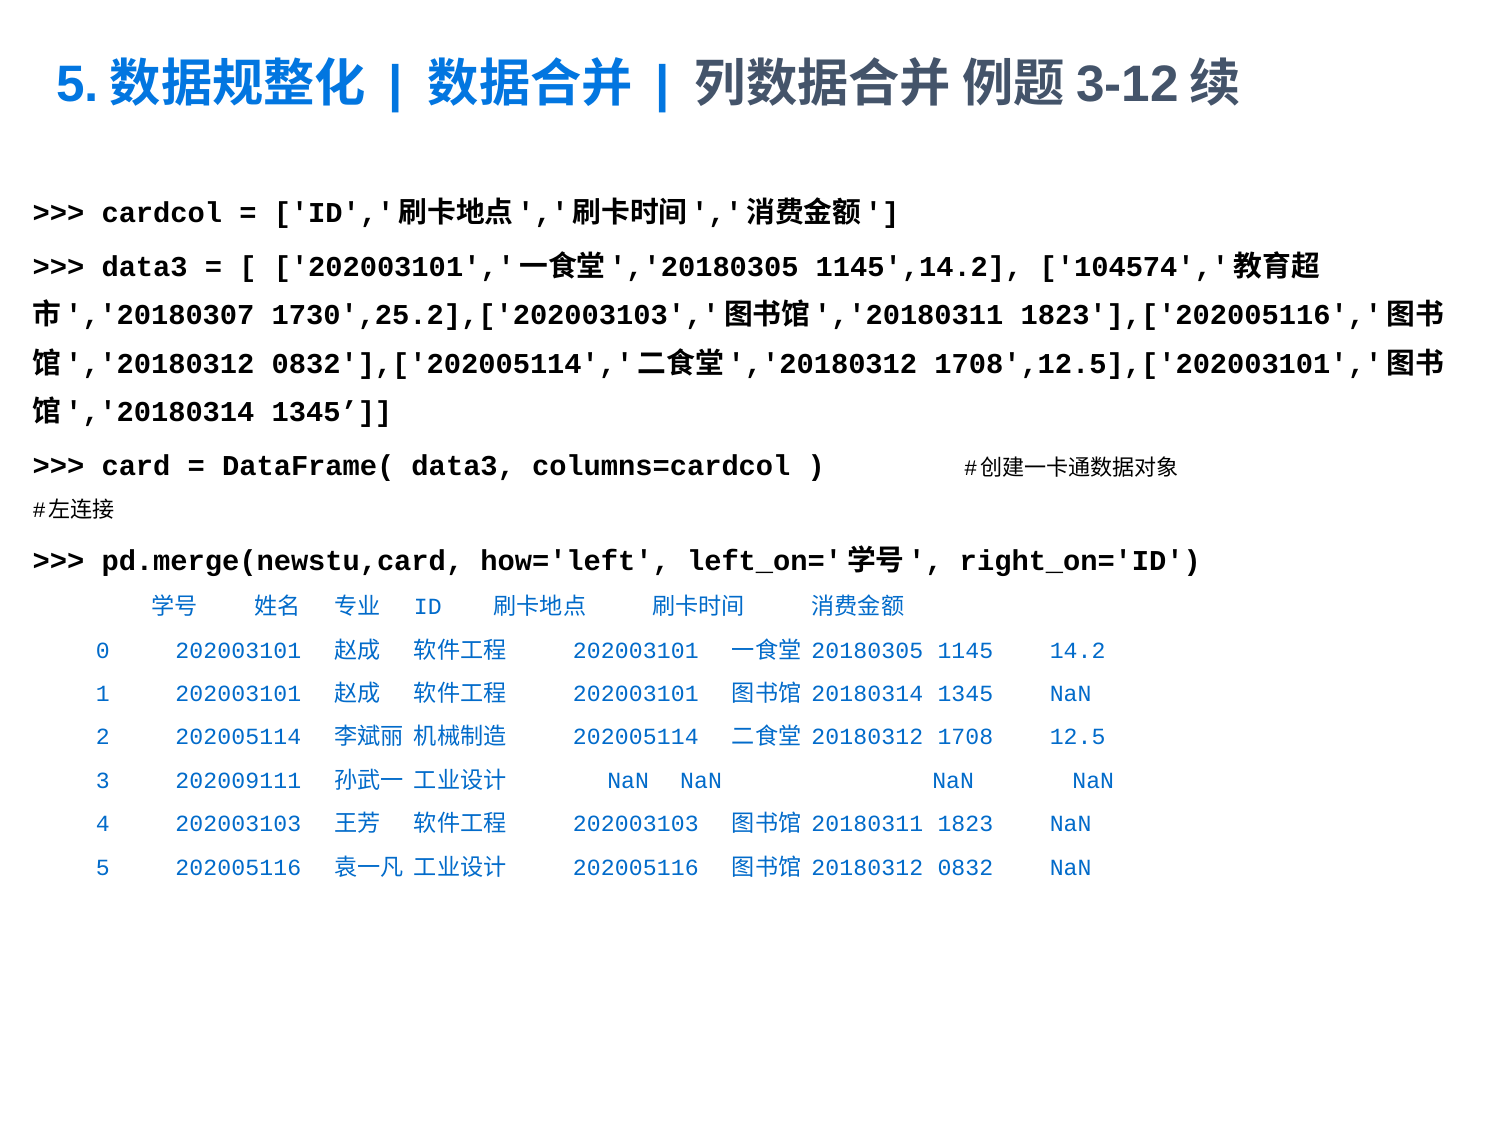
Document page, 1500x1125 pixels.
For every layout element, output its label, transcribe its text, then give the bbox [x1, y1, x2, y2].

list >>> cardcol = ['ID','刷卡地点','刷卡时间','消费金额'] >>> data3 = [ ['202003101','一食堂','20180305 1145',14.2], ['104574','教育超市','20180307 1730',25.2],['202003103','图书馆','20180311 1823'],['202005116','图书馆','20180312 0832'],['202005114','二食堂','20180312 1708',12.5],['202003101','图书馆','20180314 1345’]] >>> card = DataFrame( data3, columns=cardcol ) #创建一卡通数据对象 #左连接 >>> pd.merge(newstu,card, how='left', left_on='学号', right_on='ID') 学号 姓名 专业 ID 刷卡地点 刷卡时间 消费金额 0 202003101 赵成 软件工程 202003101 一食堂 20180305 1145 14.2 1 202003101 赵成 软件工程 202003101 图书馆 20180314 1345 NaN 2 202005114 李斌丽 机械制造 202005114 二食堂 20180312 1708 12.5 3 202009111 孙武一 工业设计 NaN NaN NaN NaN 4 202003103 王芳 软件工程 202003103 图书馆 20180311 1823 NaN 5 202005116 袁一凡 工业设计 202005116 图书馆 20180312 0832 NaN [17, 172, 1483, 894]
title 5.数据规整化 | 数据合并 | 列数据合并 例题3-12续 [41, 1, 1400, 149]
